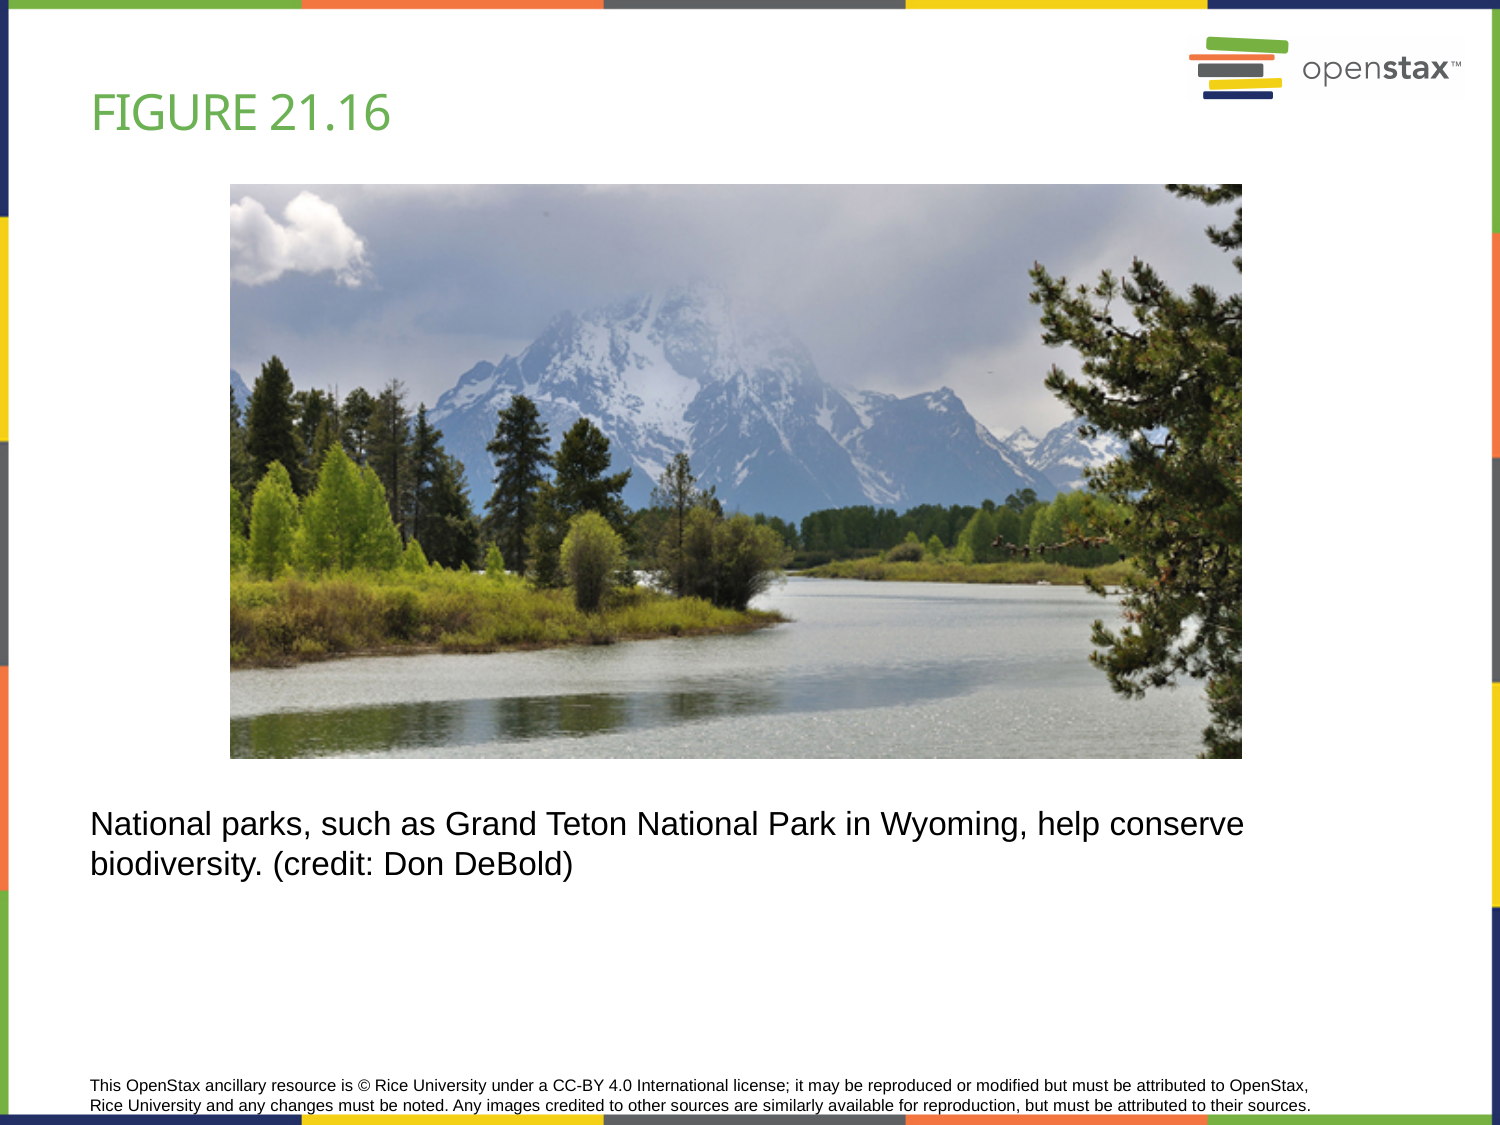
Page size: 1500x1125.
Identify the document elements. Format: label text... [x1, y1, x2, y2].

picture [0, 0, 1500, 1125]
title Figure 21.16 [75, 39, 1398, 148]
list National parks, such as Grand Teton National Park in Wyoming, help conserve biodiversity. (credit: Don DeBold) [75, 794, 1398, 986]
text_box This OpenStax ancillary resource is © Rice University under a CC-BY 4.0 International license; it may be reproduced or modified but must be attributed to OpenStax, Rice University and any changes must be noted. Any images credited to other sources are similarly available for reproduction, but must be attributed to their sources. [75, 1067, 1336, 1114]
